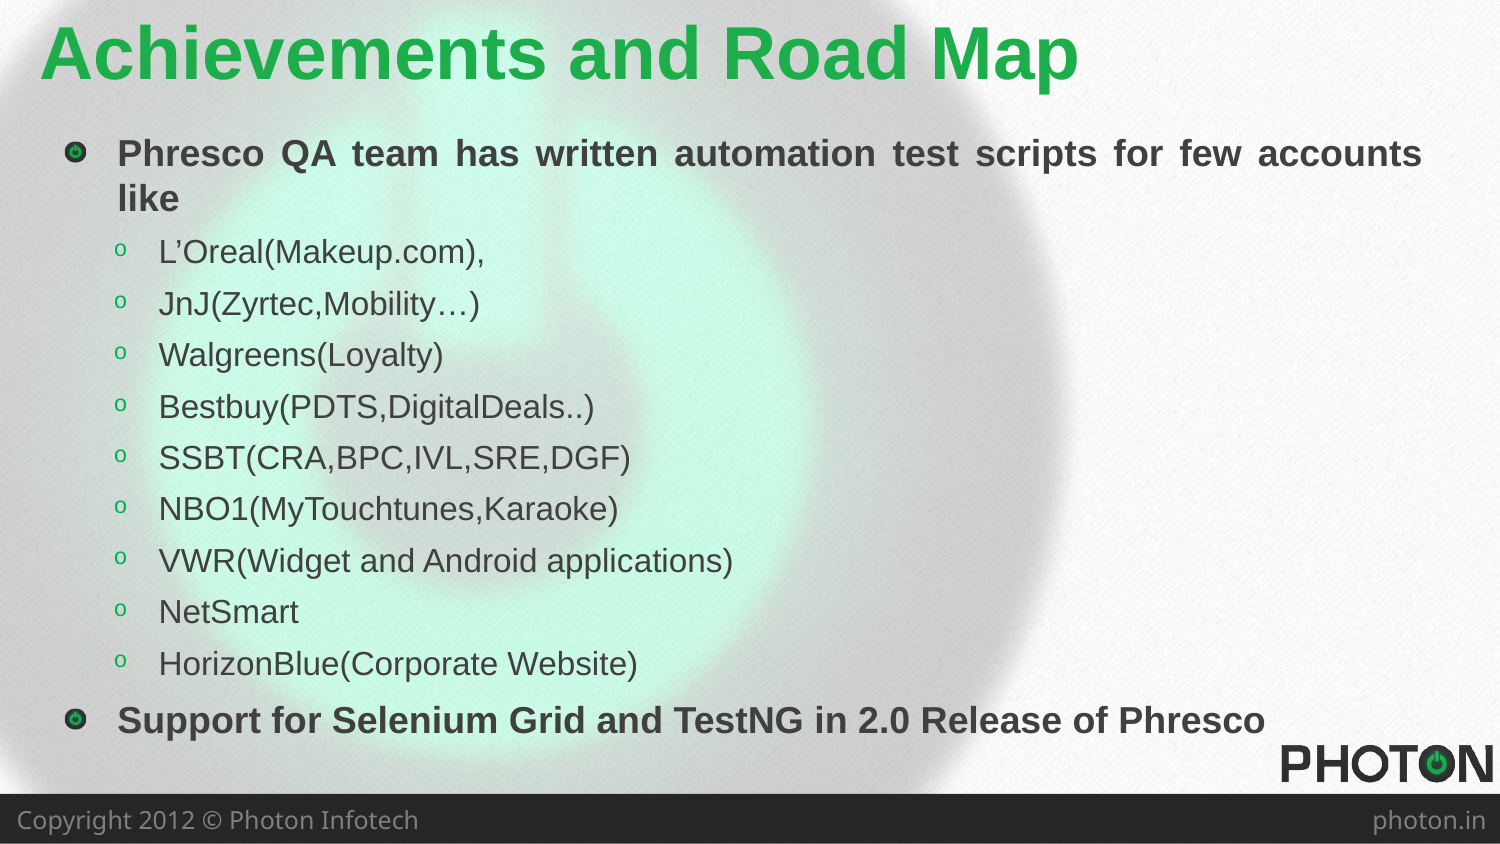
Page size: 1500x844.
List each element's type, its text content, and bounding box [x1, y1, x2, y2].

picture [64, 708, 87, 730]
title Achievements and Road Map [24, 0, 1463, 122]
list Phresco QA team has written automation test scripts for few accounts like L’Oreal(Makeup.com), JnJ(Zyrtec,Mobility…) Walgreens(Loyalty) Bestbuy(PDTS,DigitalDeals..) SSBT(CRA,BPC,IVL,SRE,DGF) NBO1(MyTouchtunes,Karaoke) VWR(Widget and Android applications) NetSmart HorizonBlue(Corporate Website) Support for Selenium Grid and TestNG in 2.0 Release of Phresco [50, 122, 1439, 747]
picture [64, 141, 87, 163]
picture [0, 0, 1500, 794]
